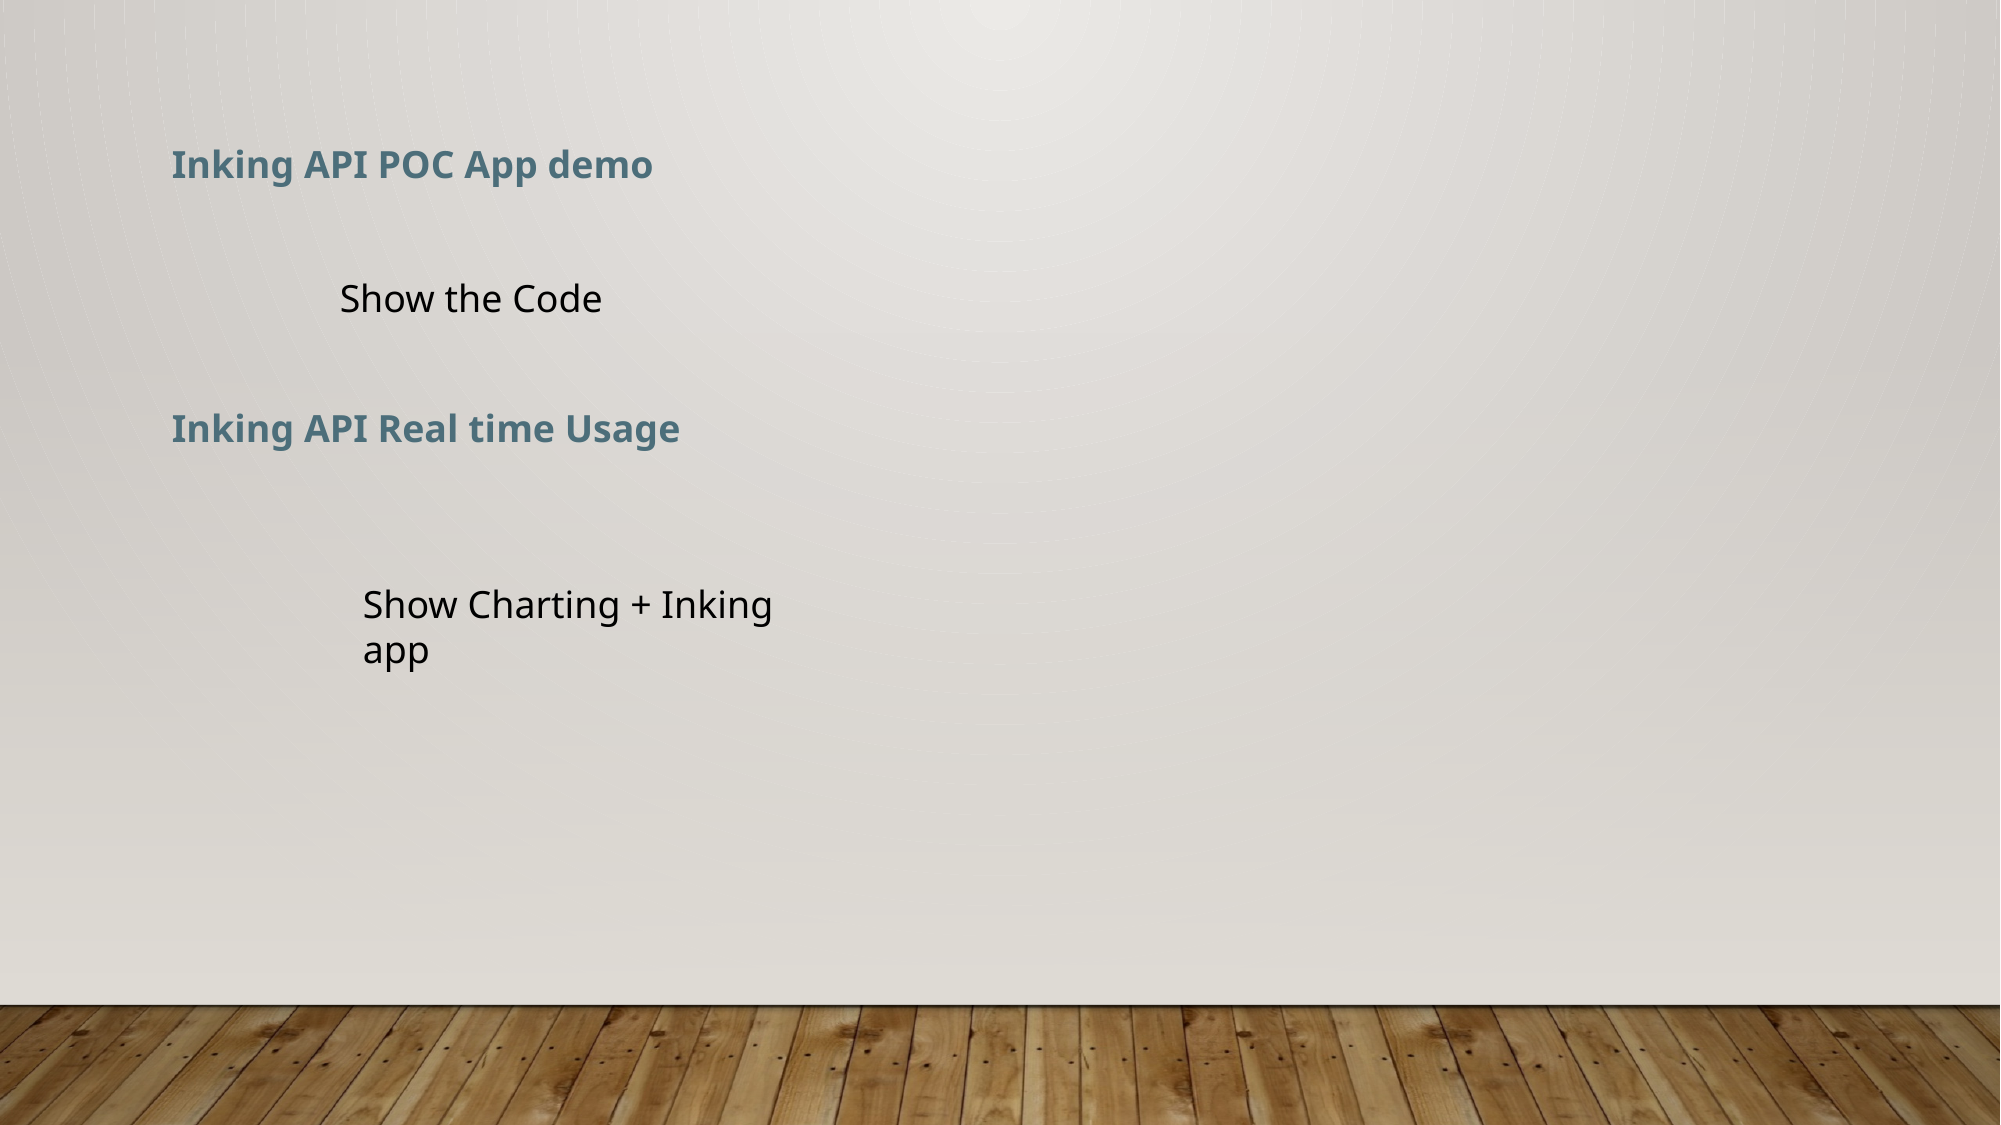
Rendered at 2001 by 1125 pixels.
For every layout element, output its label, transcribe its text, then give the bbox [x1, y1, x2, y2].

text_box Inking API POC App demo [157, 133, 889, 238]
text_box Inking API Real time Usage [157, 397, 889, 503]
text_box Show the Code [324, 267, 818, 328]
picture [0, 1005, 2000, 1125]
text_box Show Charting + Inking app [348, 573, 841, 679]
